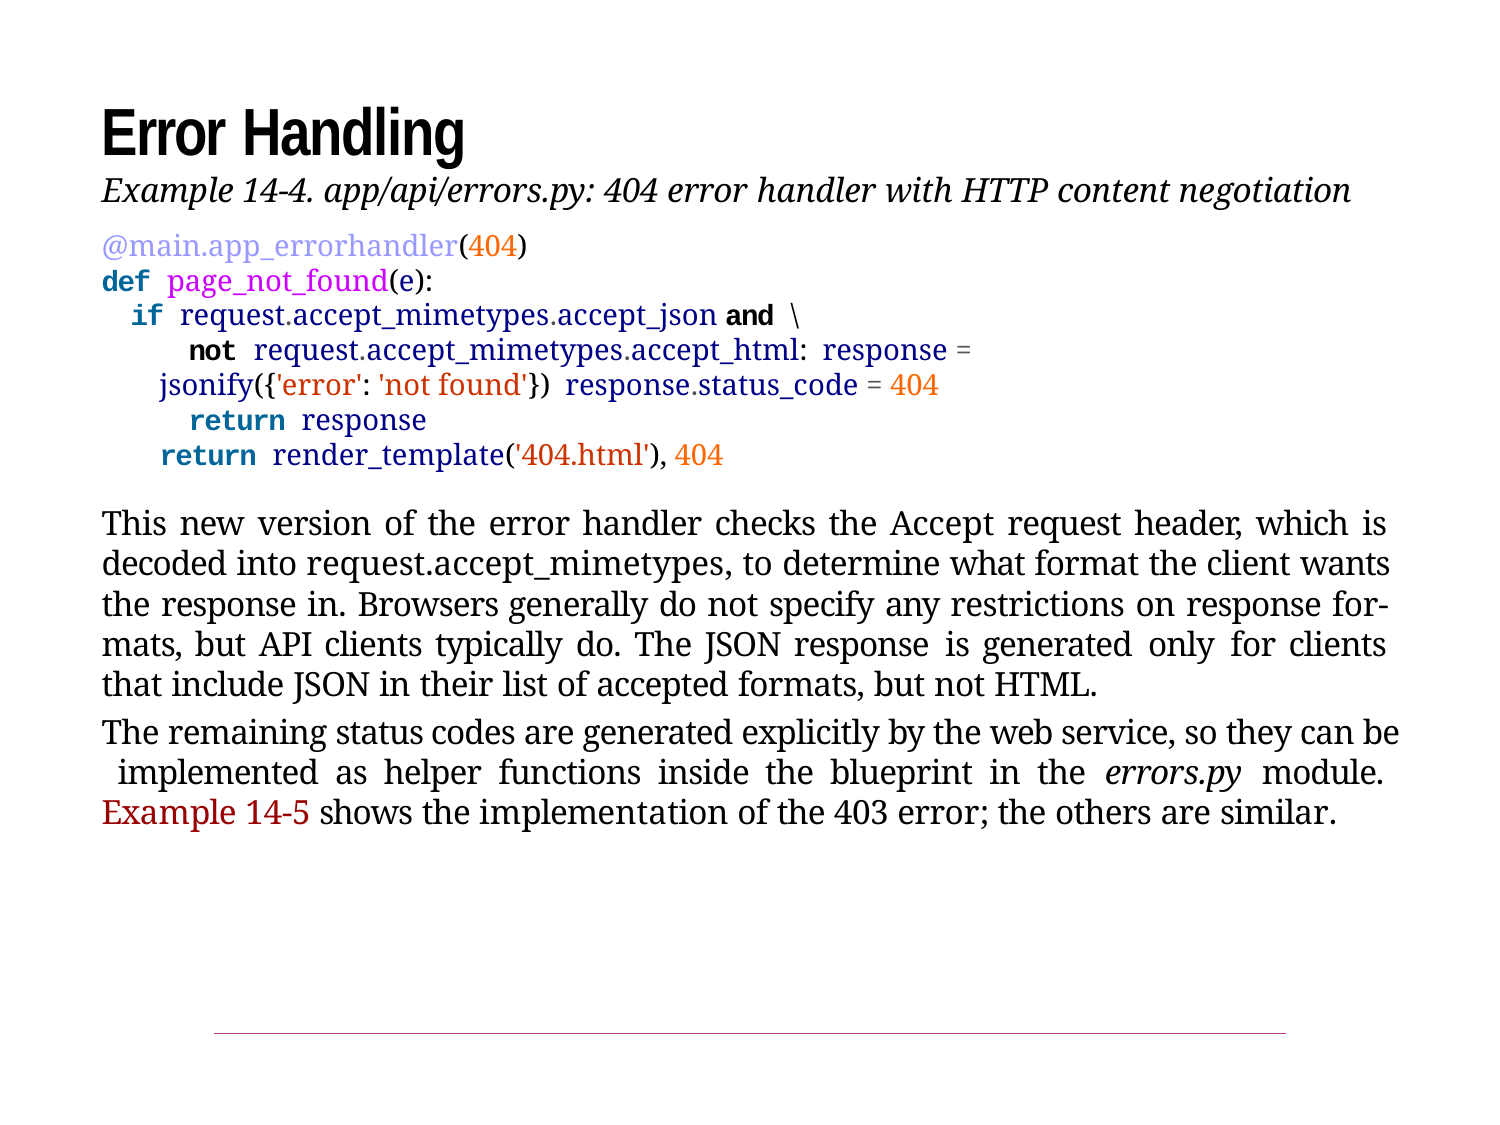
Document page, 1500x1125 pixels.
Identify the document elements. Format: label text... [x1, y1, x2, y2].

text_box Error Handling Example 14-4. app/api/errors.py: 404 error handler with HTTP content negotiation @main.app_errorhandler(404) def page_not_found(e): if request.accept_mimetypes.accept_json and \ not request.accept_mimetypes.accept_html: response = jsonify({'error': 'not found'}) response.status_code = 404 return response return render_template('404.html'), 404 This new version of the error handler checks the Accept request header, which is decoded into request.accept_mimetypes, to determine what format the client wants the response in. Browsers generally do not specify any restrictions on response for‐ mats, but API clients typically do. The JSON response is generated only for clients that include JSON in their list of accepted formats, but not HTML. The remaining status codes are generated explicitly by the web service, so they can be implemented as helper functions inside the blueprint in the errors.py module. Example 14-5 shows the implementation of the 403 error; the others are similar. [99, 87, 1400, 831]
